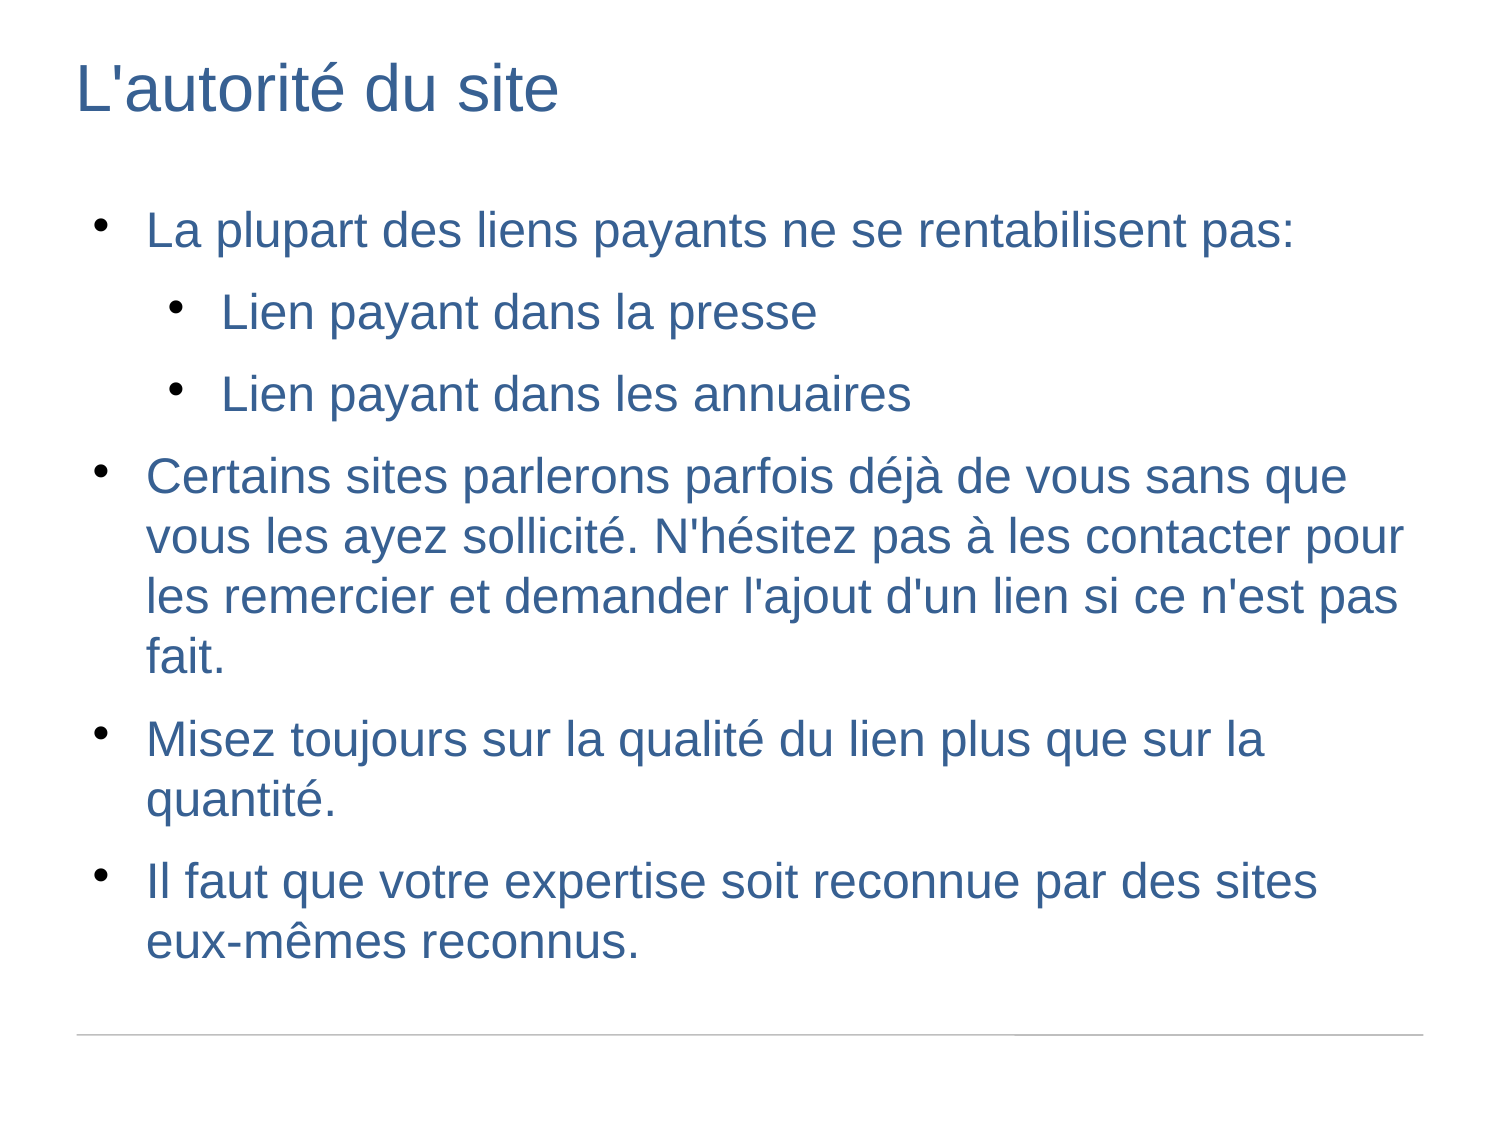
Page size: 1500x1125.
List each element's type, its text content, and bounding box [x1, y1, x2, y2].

text_box L'autorité du site [75, 45, 1425, 197]
text_box La plupart des liens payants ne se rentabilisent pas: Lien payant dans la presse Lien payant dans les annuaires Certains sites parlerons parfois déjà de vous sans que vous les ayez sollicité. N'hésitez pas à les contacter pour les remercier et demander l'ajout d'un lien si ce n'est pas fait. Misez toujours sur la qualité du lien plus que sur la quantité. Il faut que votre expertise soit reconnue par des sites eux-mêmes reconnus. [75, 197, 1425, 1005]
text_box [725, 537, 775, 588]
